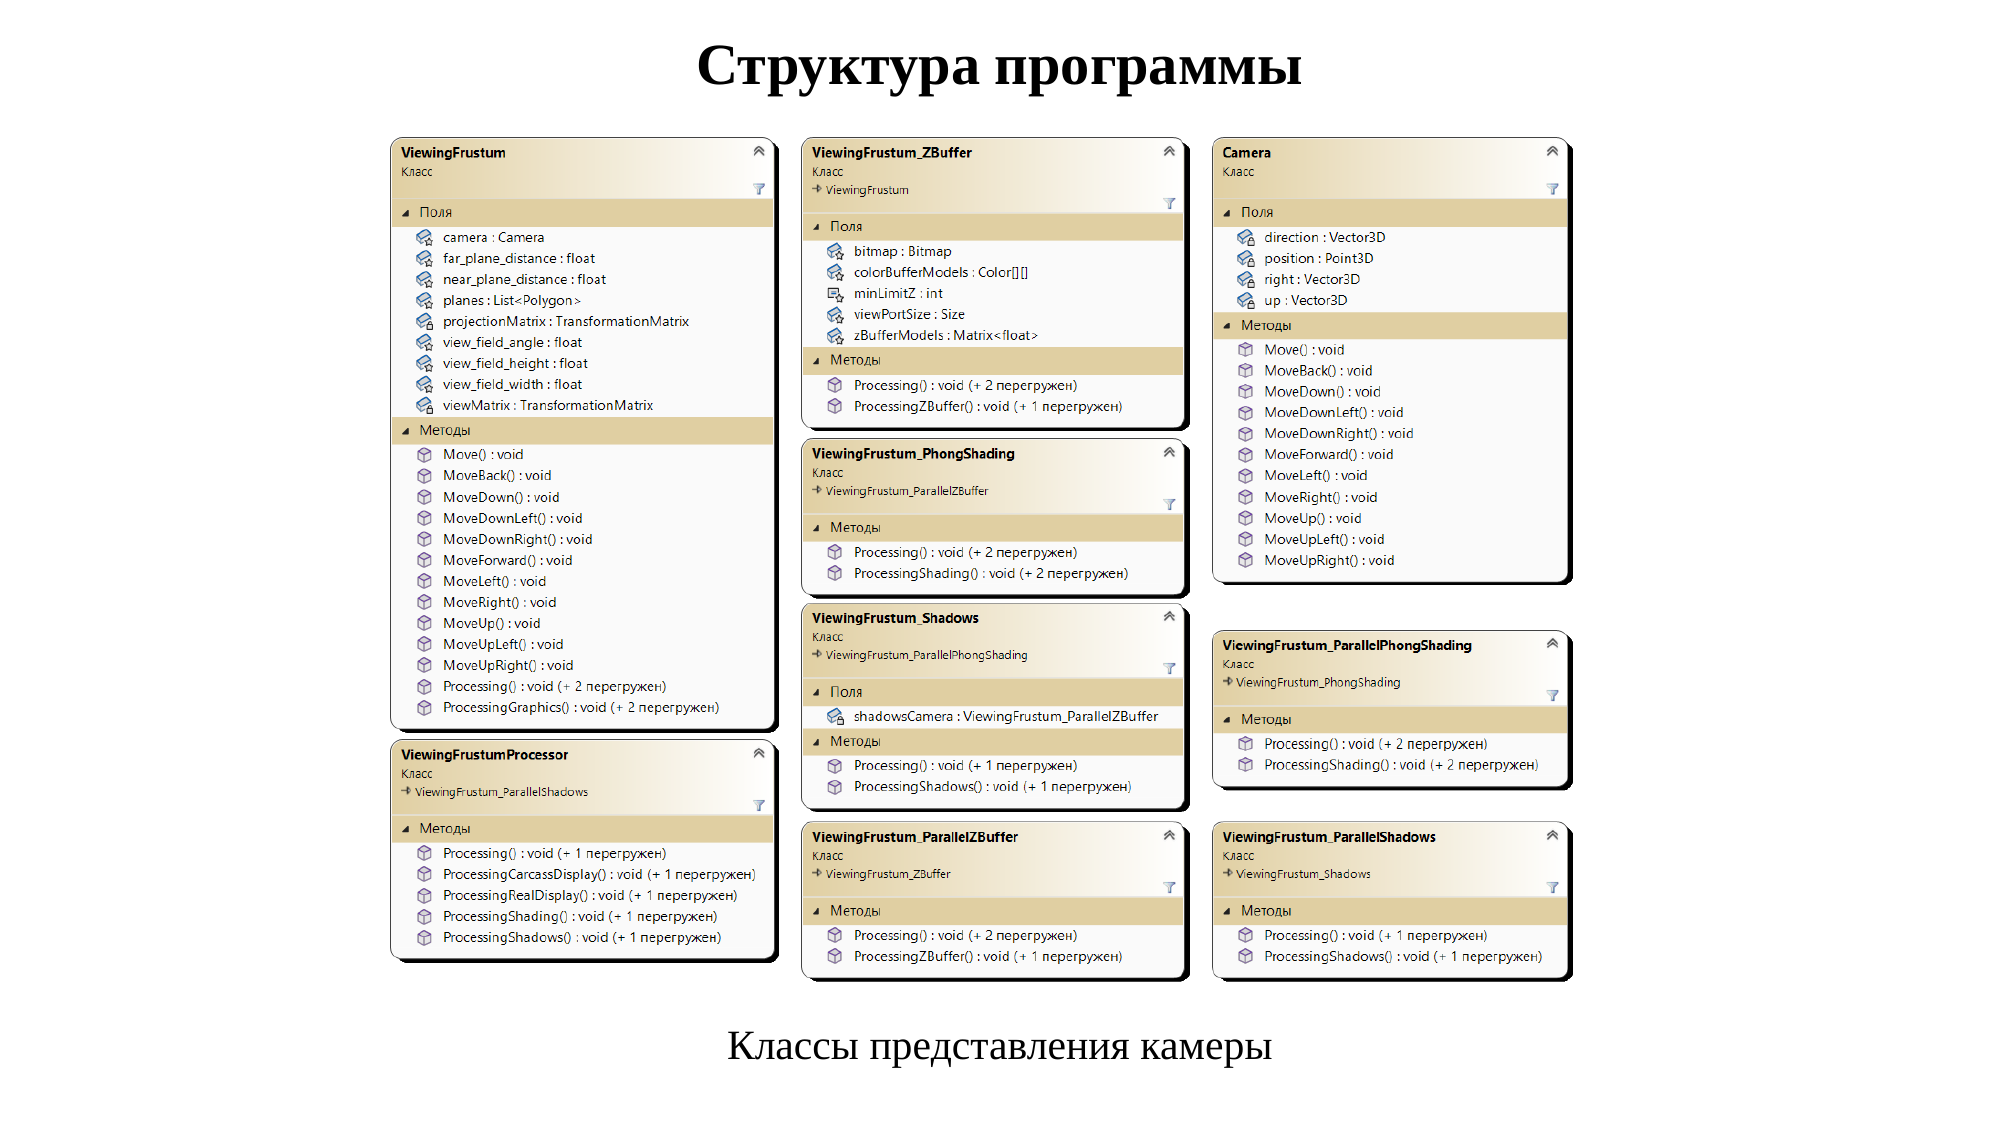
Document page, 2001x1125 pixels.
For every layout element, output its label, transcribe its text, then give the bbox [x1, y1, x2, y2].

picture [379, 126, 1578, 988]
text_box Классы представления камеры [397, 1010, 1603, 1075]
text_box Структура программы [0, 18, 2000, 104]
